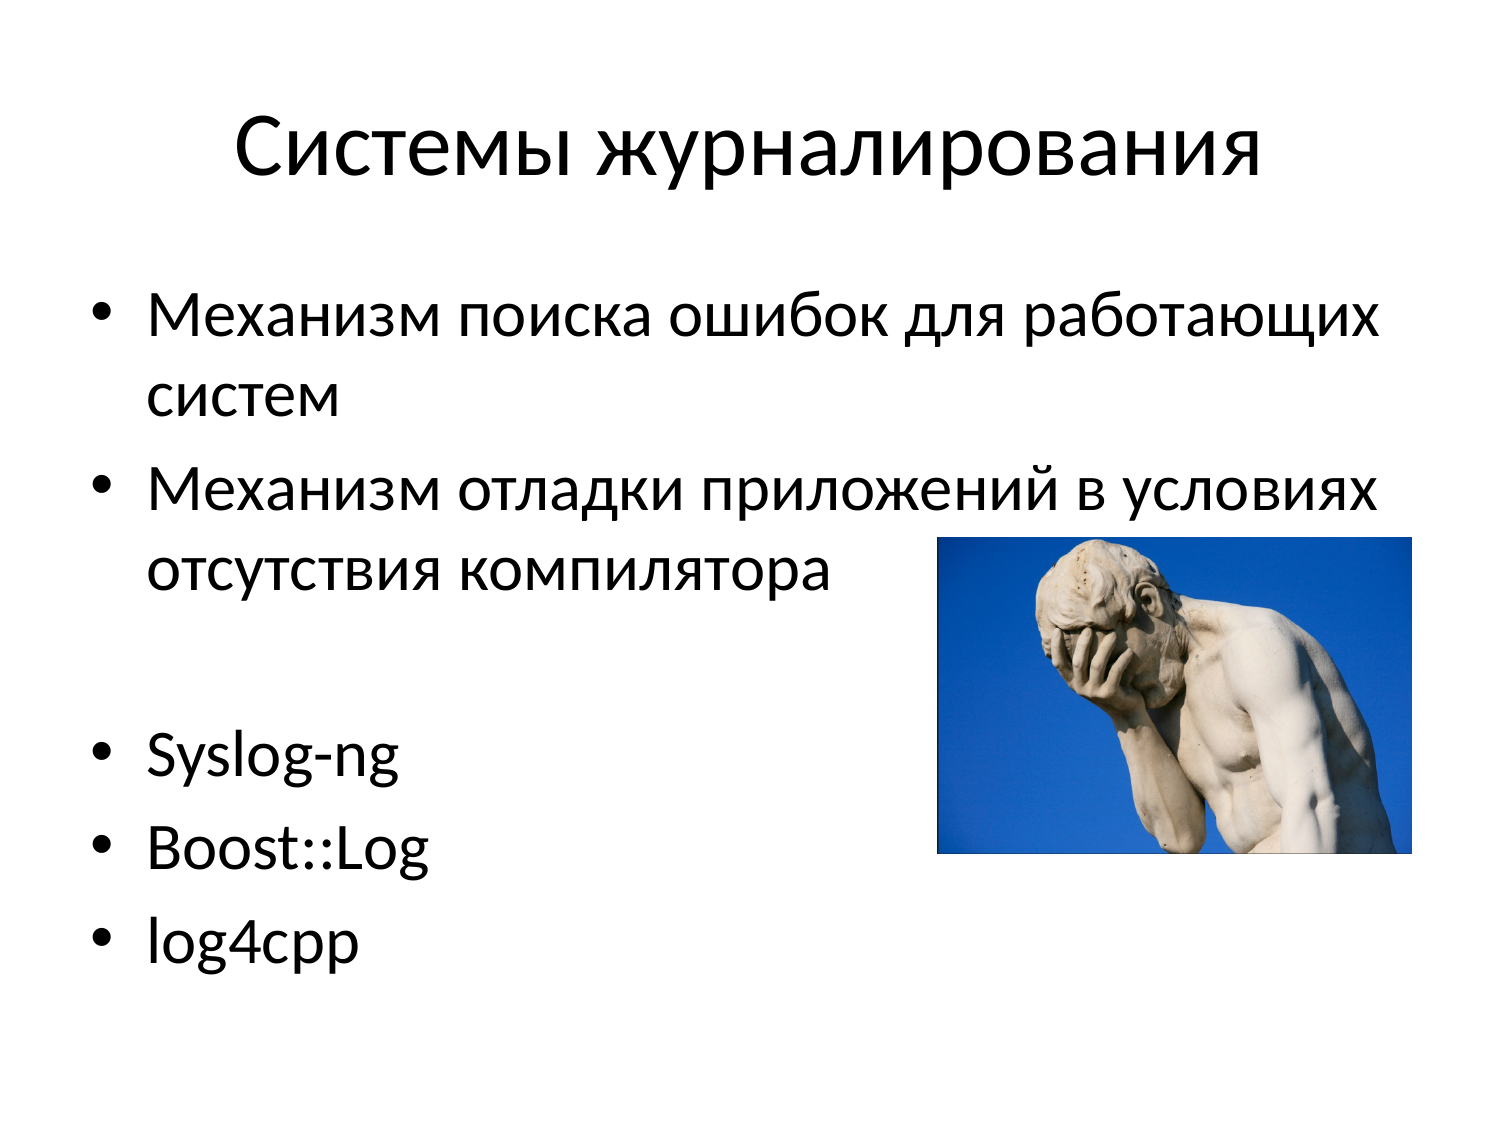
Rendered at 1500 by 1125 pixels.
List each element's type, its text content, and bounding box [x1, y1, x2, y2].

picture [937, 537, 1412, 855]
list Механизм поиска ошибок для работающих систем Механизм отладки приложений в условиях отсутствия компилятора Syslog-ng Boost::Log log4cpp [75, 262, 1425, 1005]
title Системы журналирования [75, 45, 1425, 233]
